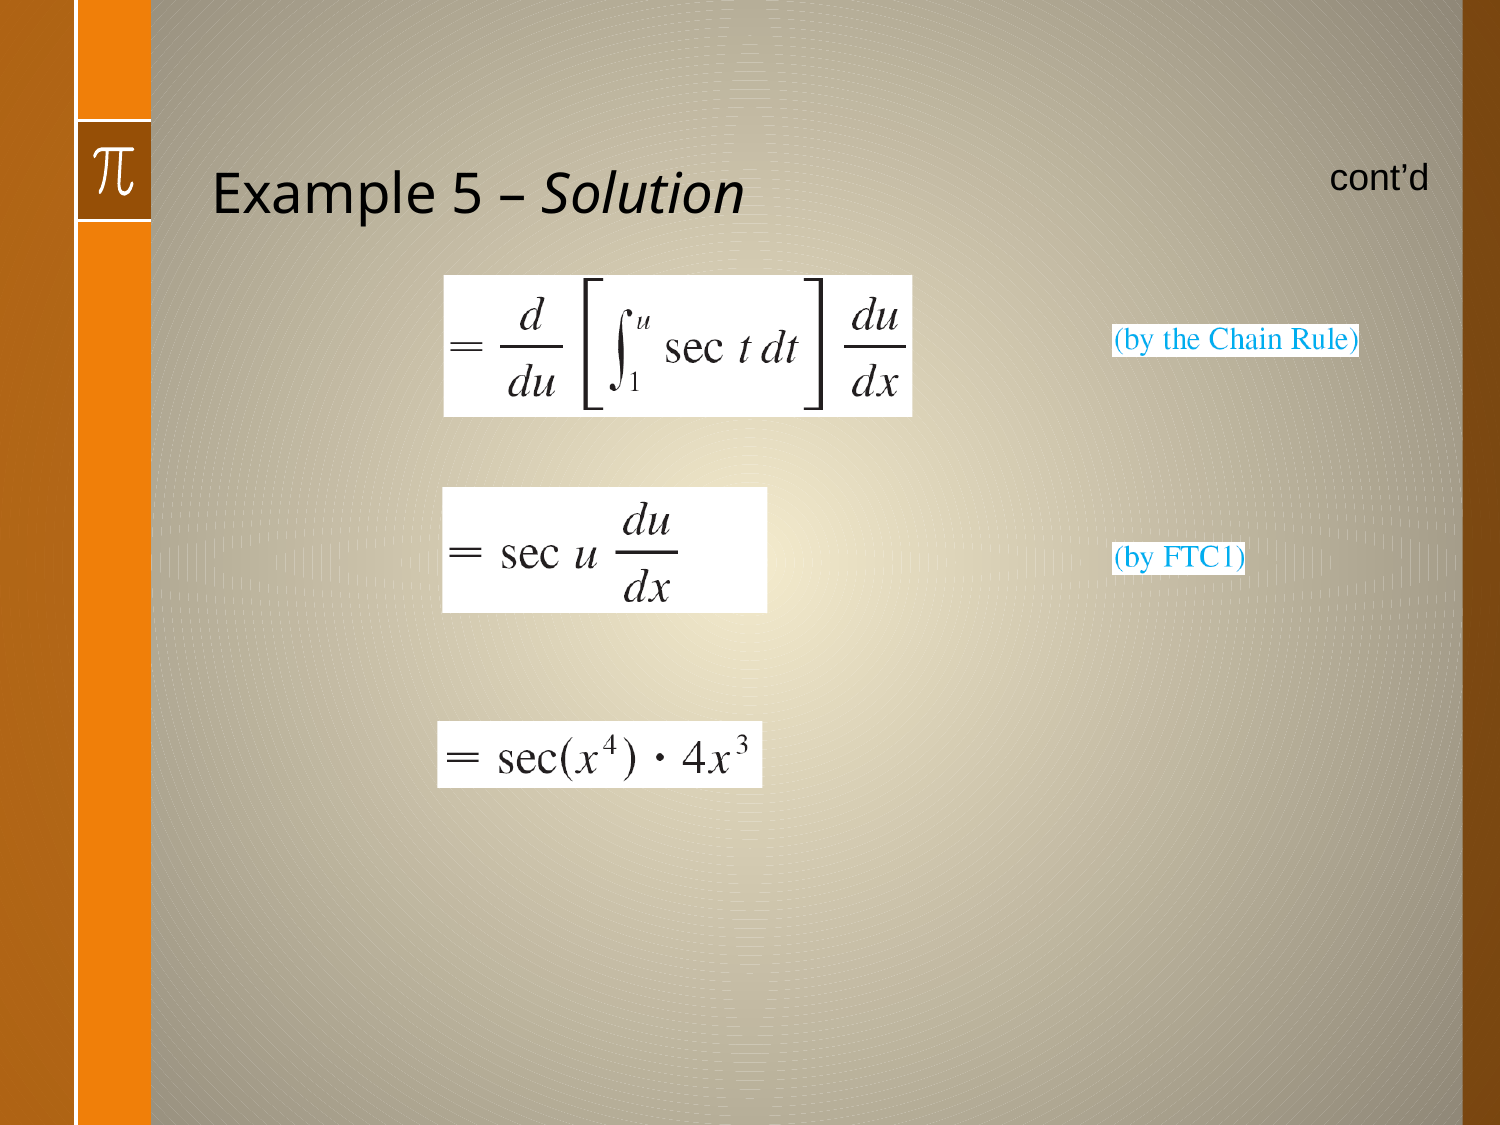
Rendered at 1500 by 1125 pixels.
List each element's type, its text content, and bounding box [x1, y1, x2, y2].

picture [1112, 542, 1245, 575]
title Example 5 – Solution [196, 29, 1400, 233]
picture [442, 487, 768, 613]
picture [443, 274, 913, 417]
text_box cont’d [1314, 145, 1453, 203]
picture [1112, 324, 1359, 357]
picture [437, 721, 763, 788]
list [196, 262, 1400, 1013]
